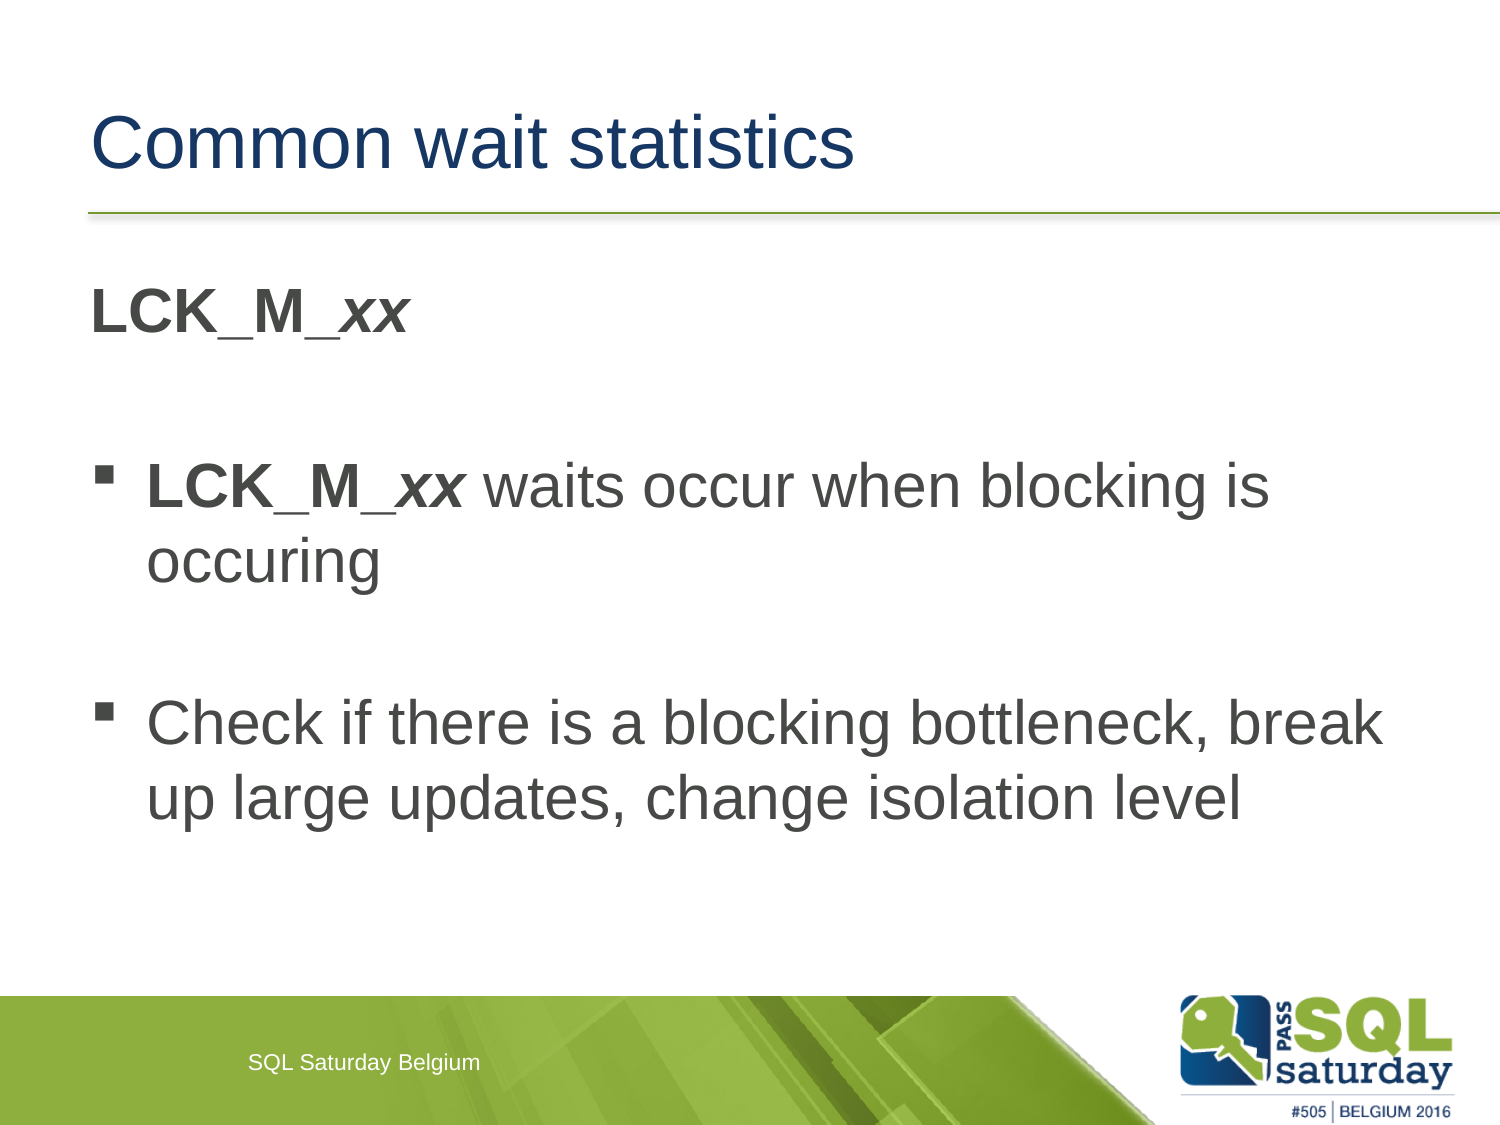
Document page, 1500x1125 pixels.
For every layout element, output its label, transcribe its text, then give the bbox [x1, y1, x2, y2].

picture [0, 988, 1483, 1125]
list LCK_M_xx LCK_M_xx waits occur when blocking is occuring Check if there is a blocking bottleneck, break up large updates, change isolation level [75, 262, 1425, 1005]
footer SQL Saturday Belgium [232, 1031, 751, 1092]
title Common wait statistics [75, 45, 1425, 233]
